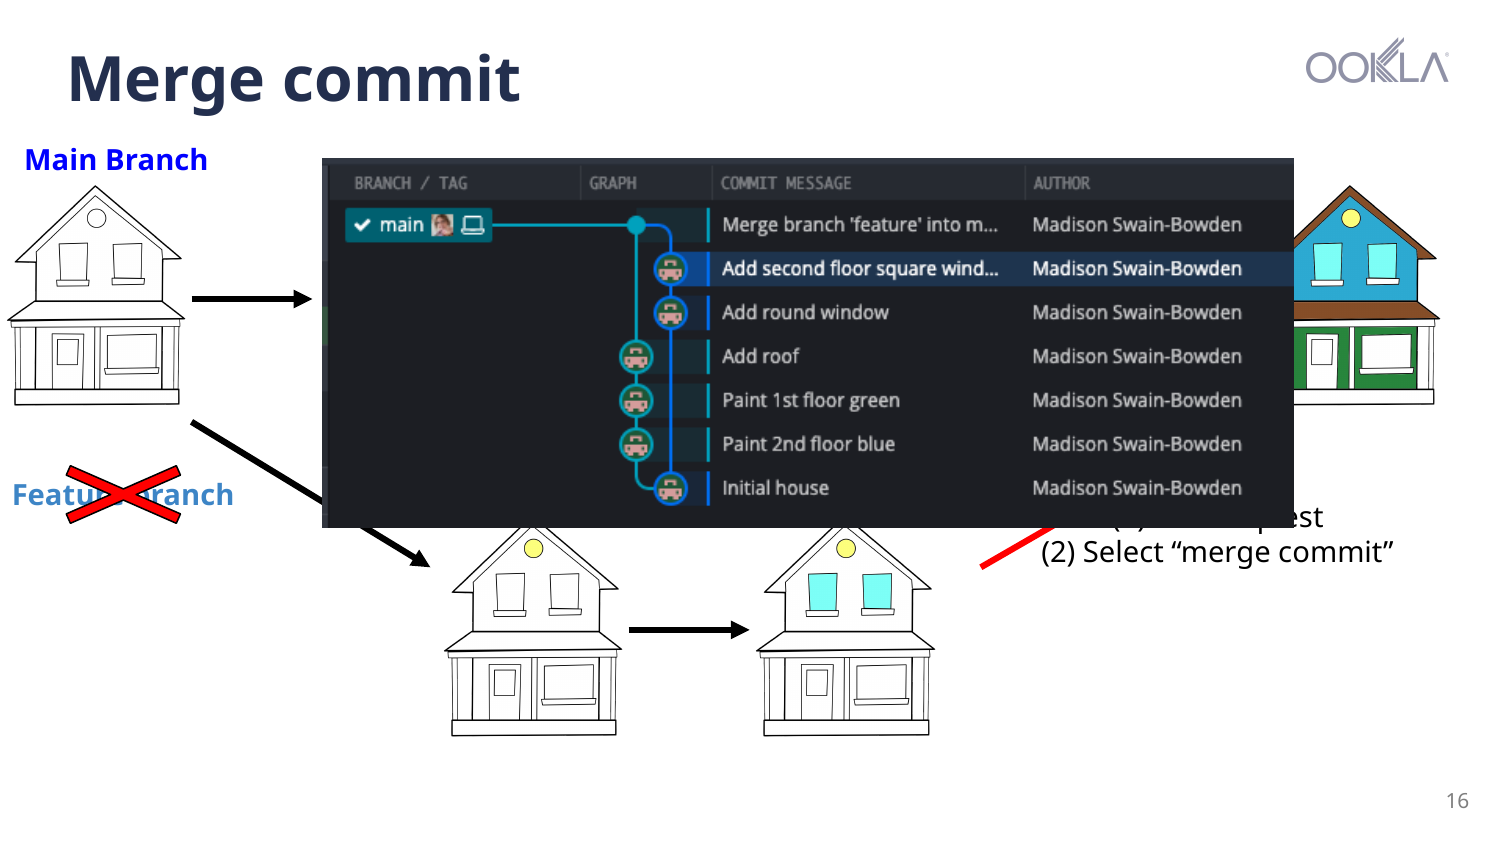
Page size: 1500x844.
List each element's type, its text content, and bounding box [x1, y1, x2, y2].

title Merge commit [51, 23, 1449, 126]
picture [0, 175, 192, 422]
slide_number ‹#› [1394, 769, 1484, 834]
text_box [66, 465, 181, 524]
text_box Feature branch [0, 461, 186, 527]
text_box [191, 421, 431, 568]
text_box Main Branch [0, 125, 234, 191]
picture [317, 158, 1294, 753]
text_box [975, 175, 1460, 585]
